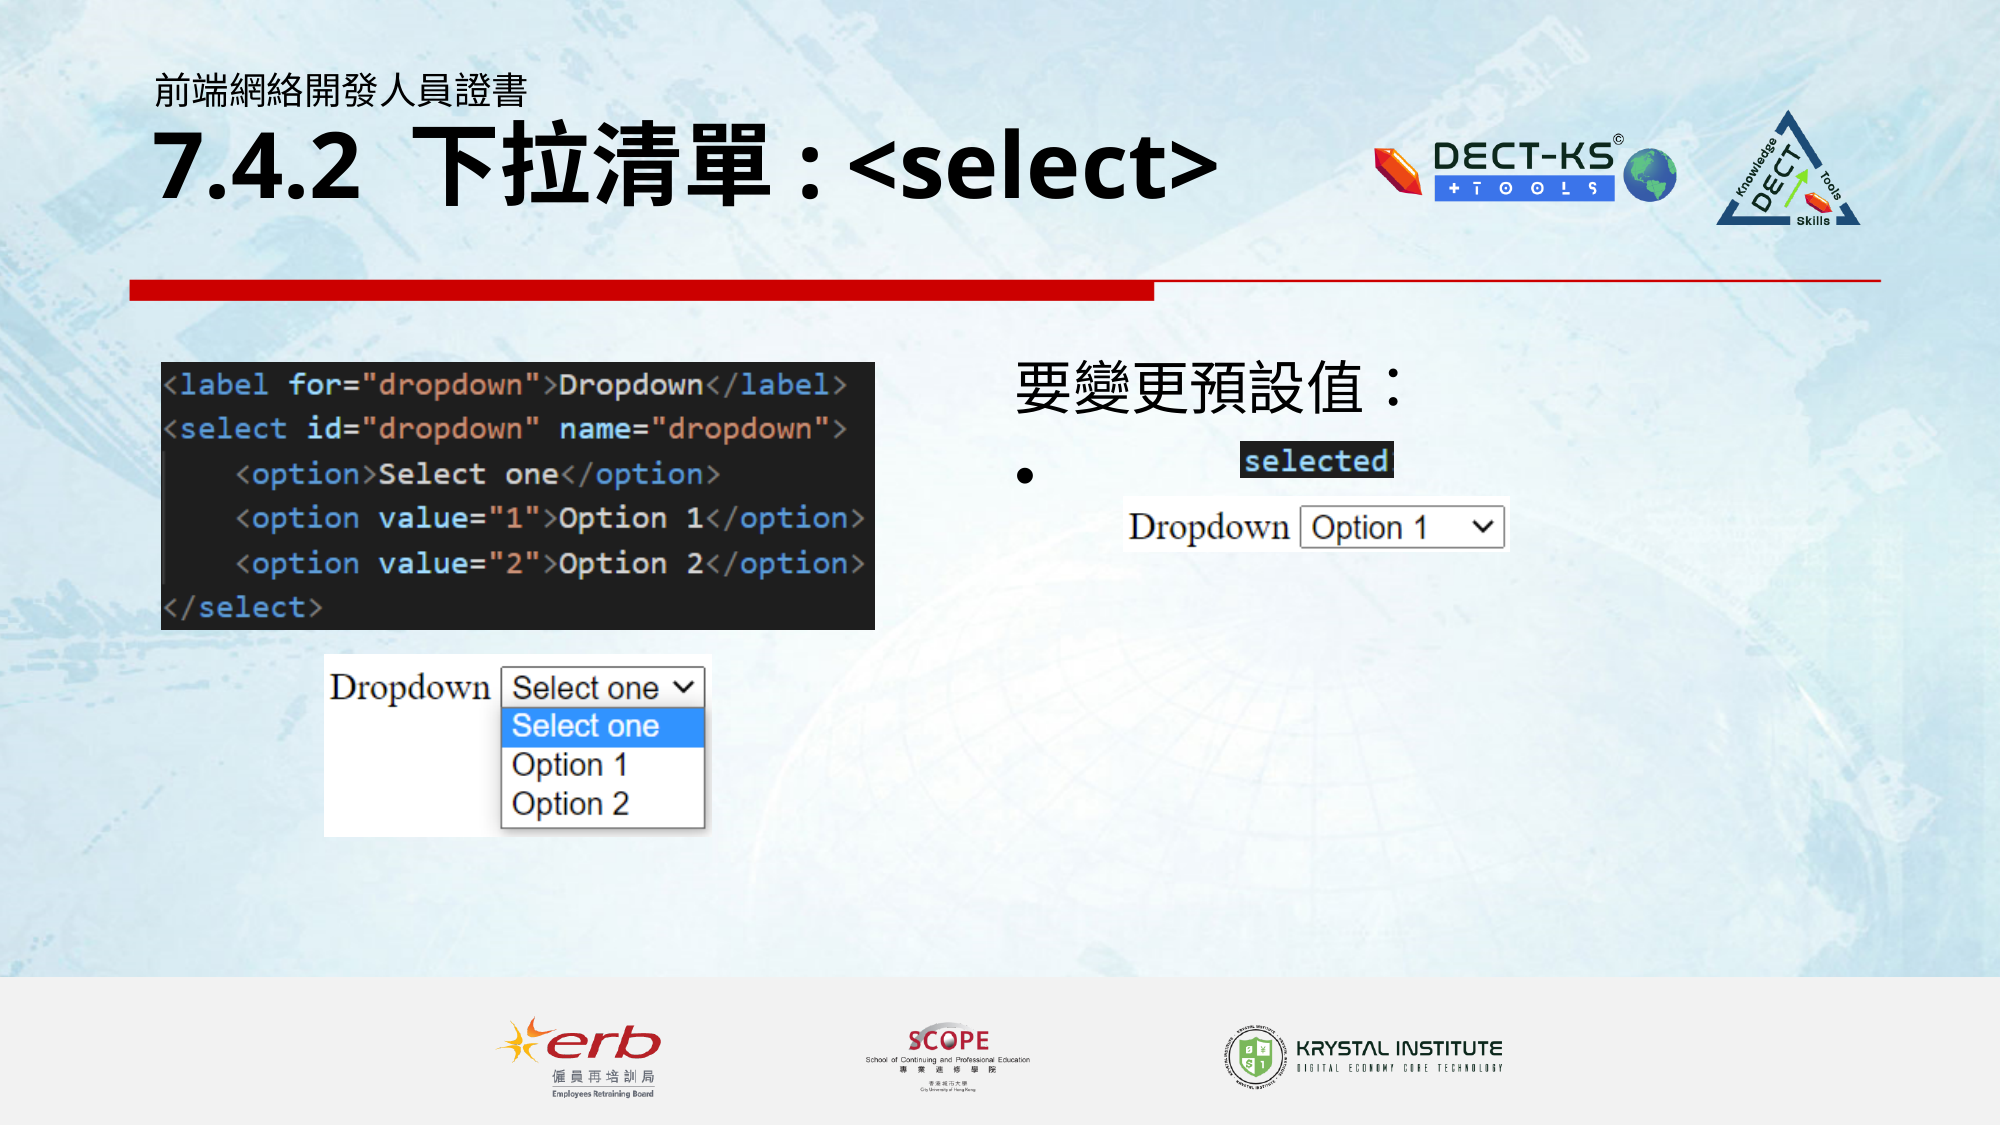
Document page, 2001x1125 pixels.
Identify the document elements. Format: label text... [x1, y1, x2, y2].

title 7.4.2 下拉清單: <select> [137, 59, 1863, 278]
picture [1240, 441, 1394, 478]
picture [852, 1006, 1043, 1107]
picture [494, 1006, 672, 1107]
list 要變更預設值： [999, 351, 1863, 1066]
picture [0, 0, 2000, 977]
picture [1123, 496, 1510, 552]
picture [1222, 1066, 1505, 1105]
